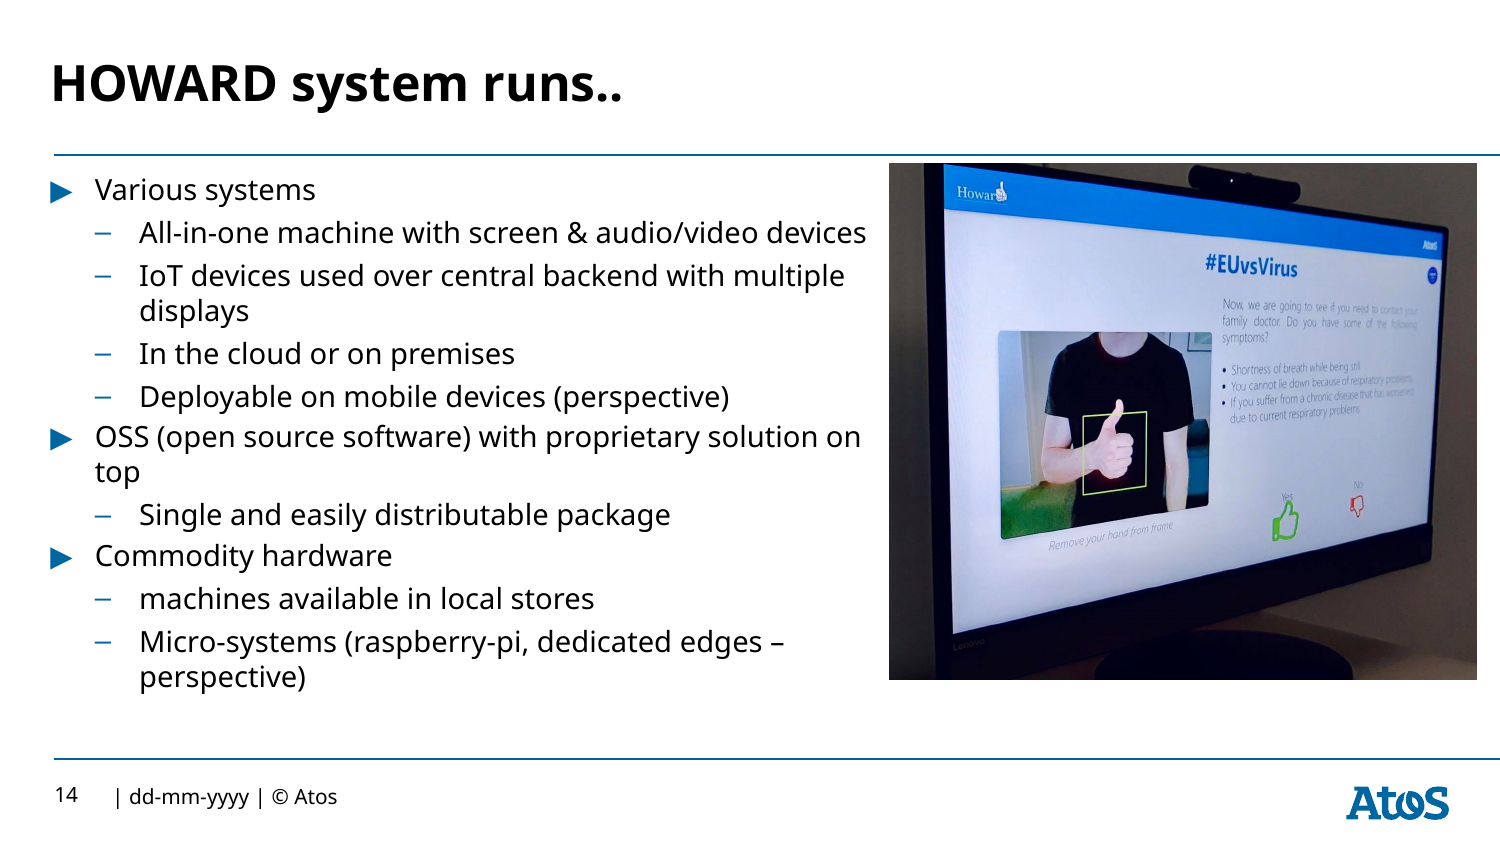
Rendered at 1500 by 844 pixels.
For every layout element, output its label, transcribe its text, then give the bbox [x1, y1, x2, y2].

picture [889, 163, 1477, 681]
list Various systems All-in-one machine with screen & audio/video devices IoT devices used over central backend with multiple displays In the cloud or on premises Deployable on mobile devices (perspective) OSS (open source software) with proprietary solution on top Single and easily distributable package Commodity hardware machines available in local stores Micro-systems (raspberry-pi, dedicated edges – perspective) [35, 163, 904, 734]
title HOWARD system runs.. [35, 43, 1471, 139]
slide_number 14 [39, 778, 113, 814]
